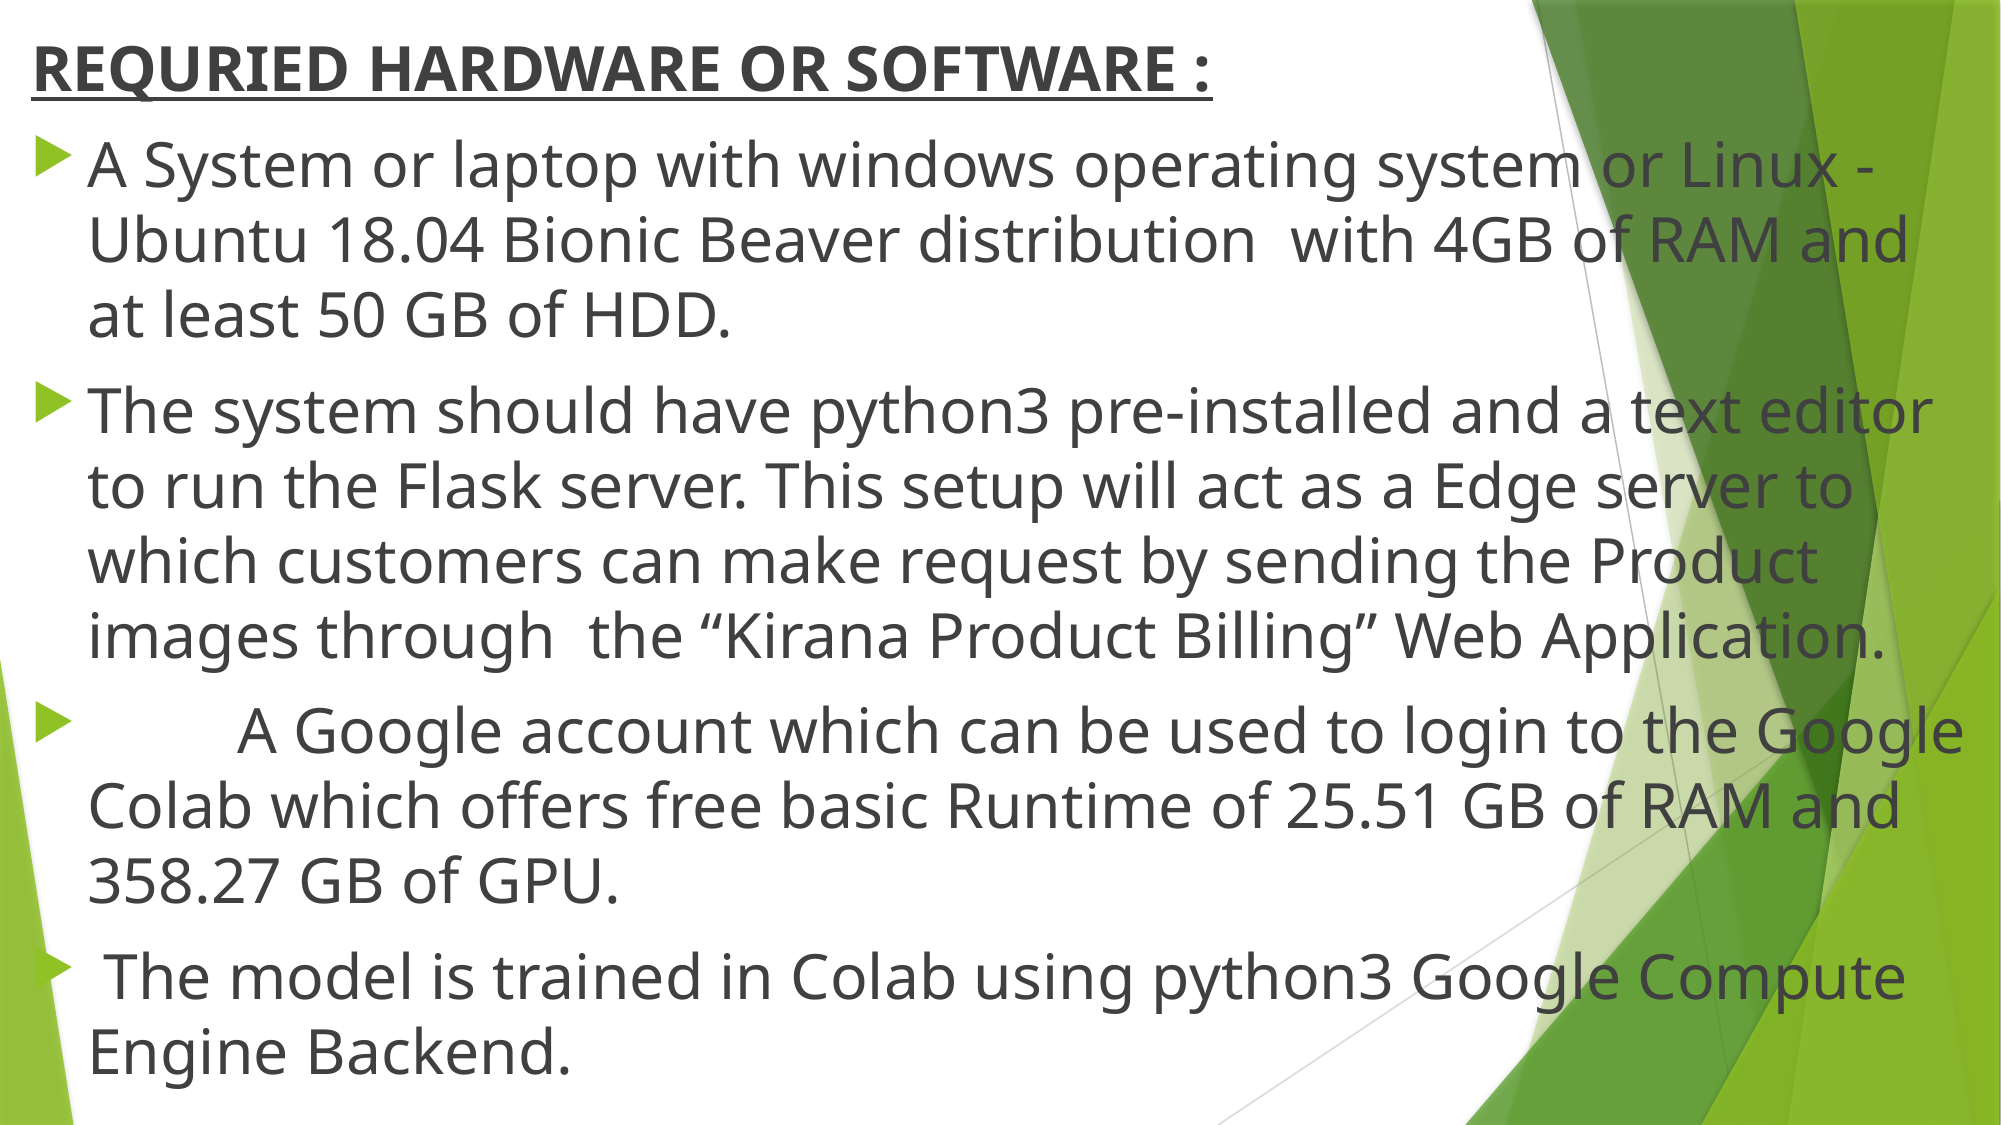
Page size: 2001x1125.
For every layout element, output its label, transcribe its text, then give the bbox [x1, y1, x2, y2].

list REQURIED HARDWARE OR SOFTWARE : A System or laptop with windows operating system or Linux -Ubuntu 18.04 Bionic Beaver distribution with 4GB of RAM and at least 50 GB of HDD. The system should have python3 pre-installed and a text editor to run the Flask server. This setup will act as a Edge server to which customers can make request by sending the Product images through the “Kirana Product Billing” Web Application. A Google account which can be used to login to the Google Colab which offers free basic Runtime of 25.51 GB of RAM and 358.27 GB of GPU. The model is trained in Colab using python3 Google Compute Engine Backend. [16, 21, 1985, 1107]
